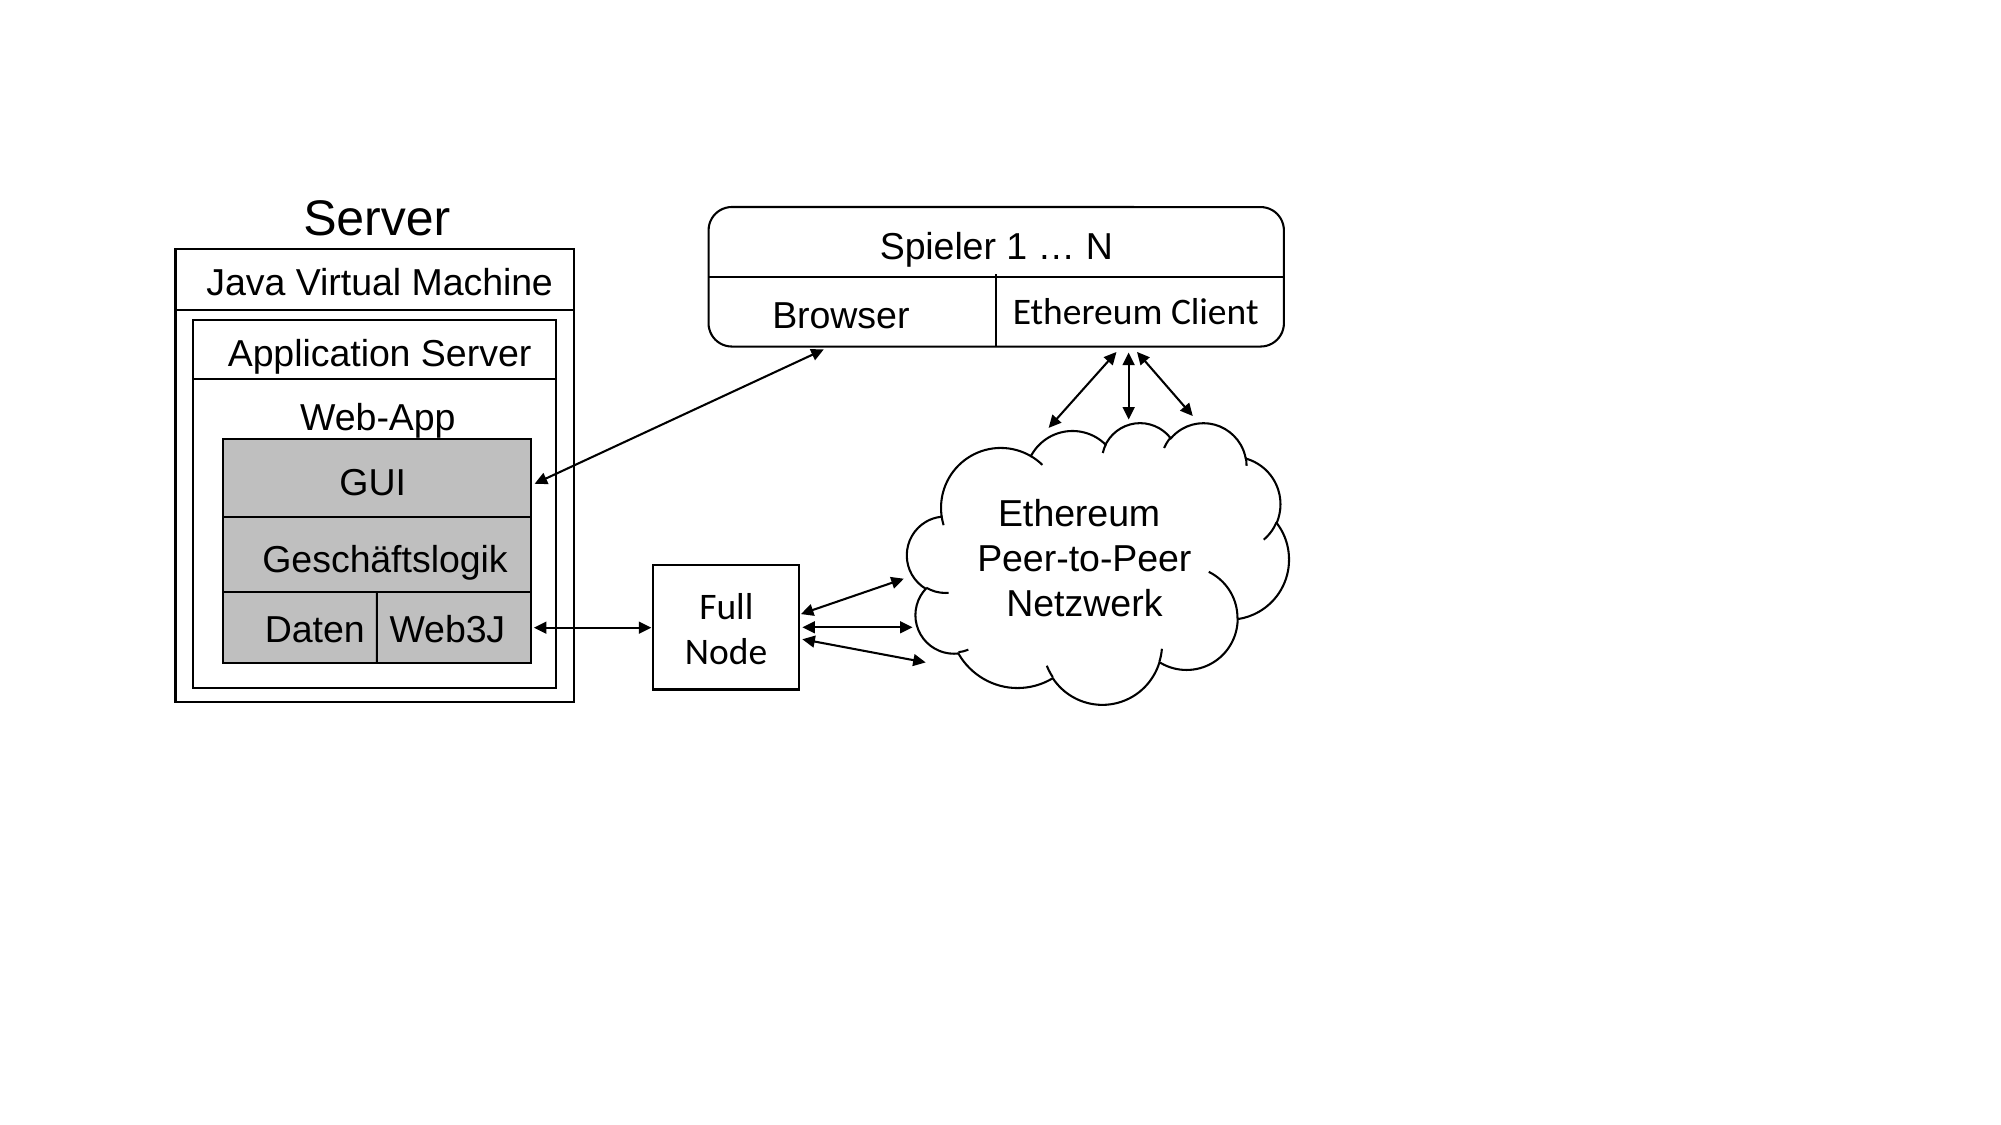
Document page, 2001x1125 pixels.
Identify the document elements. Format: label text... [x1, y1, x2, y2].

text_box [192, 380, 557, 689]
text_box Web3J [380, 597, 521, 658]
text_box GUI [324, 450, 422, 511]
text_box [174, 248, 575, 703]
text_box [707, 205, 1285, 348]
text_box Daten [250, 597, 376, 658]
text_box Geschäftslogik [247, 527, 523, 588]
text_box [1137, 351, 1193, 416]
text_box Server [288, 177, 466, 248]
text_box Ethereum Peer-to-Peer Netzwerk [905, 422, 1291, 706]
text_box Full Node [652, 564, 800, 691]
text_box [1048, 351, 1117, 428]
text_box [534, 349, 824, 484]
text_box Application Server [211, 321, 549, 378]
text_box [222, 438, 532, 664]
text_box Java Virtual Machine [191, 250, 568, 309]
text_box Web-App [285, 386, 471, 446]
text_box Browser [757, 283, 925, 344]
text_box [800, 578, 904, 614]
text_box Ethereum Client [998, 280, 1274, 340]
text_box Spieler 1 … N [864, 214, 1128, 275]
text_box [802, 639, 926, 663]
text_box [192, 319, 557, 378]
